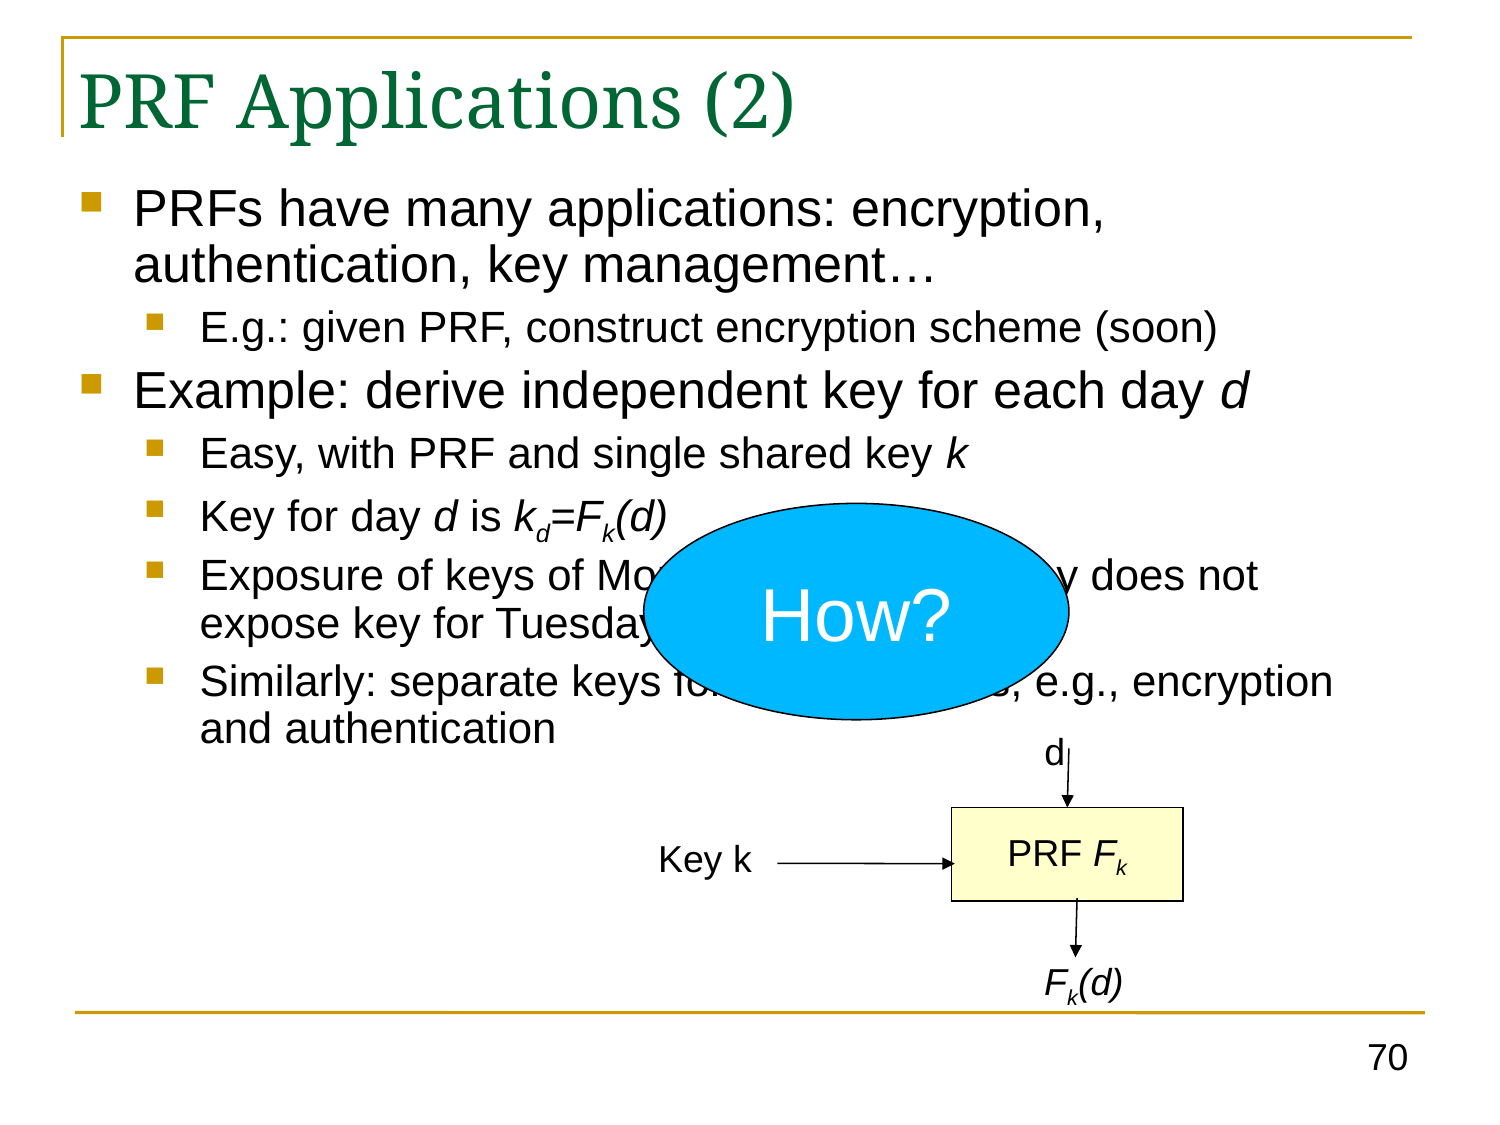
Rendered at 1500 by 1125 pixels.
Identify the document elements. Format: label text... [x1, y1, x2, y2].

text_box PRF Fk [951, 807, 1183, 901]
slide_number 70 [1352, 1011, 1500, 1086]
title PRF Applications (2) [63, 45, 1459, 174]
list PRFs have many applications: encryption, authentication, key management… E.g.: given PRF, construct encryption scheme (soon) Example: derive independent key for each day d Easy, with PRF and single shared key k Key for day d is kd=Fk(d) Exposure of keys of Monday and Wednesday does not expose key for Tuesday Similarly: separate keys for different goals, e.g., encryption and authentication [64, 173, 1425, 605]
text_box Key k [643, 826, 767, 888]
text_box [777, 857, 955, 870]
text_box Fk(d) [1029, 950, 1211, 1017]
text_box How? [643, 503, 1069, 720]
text_box d [1029, 719, 1080, 781]
